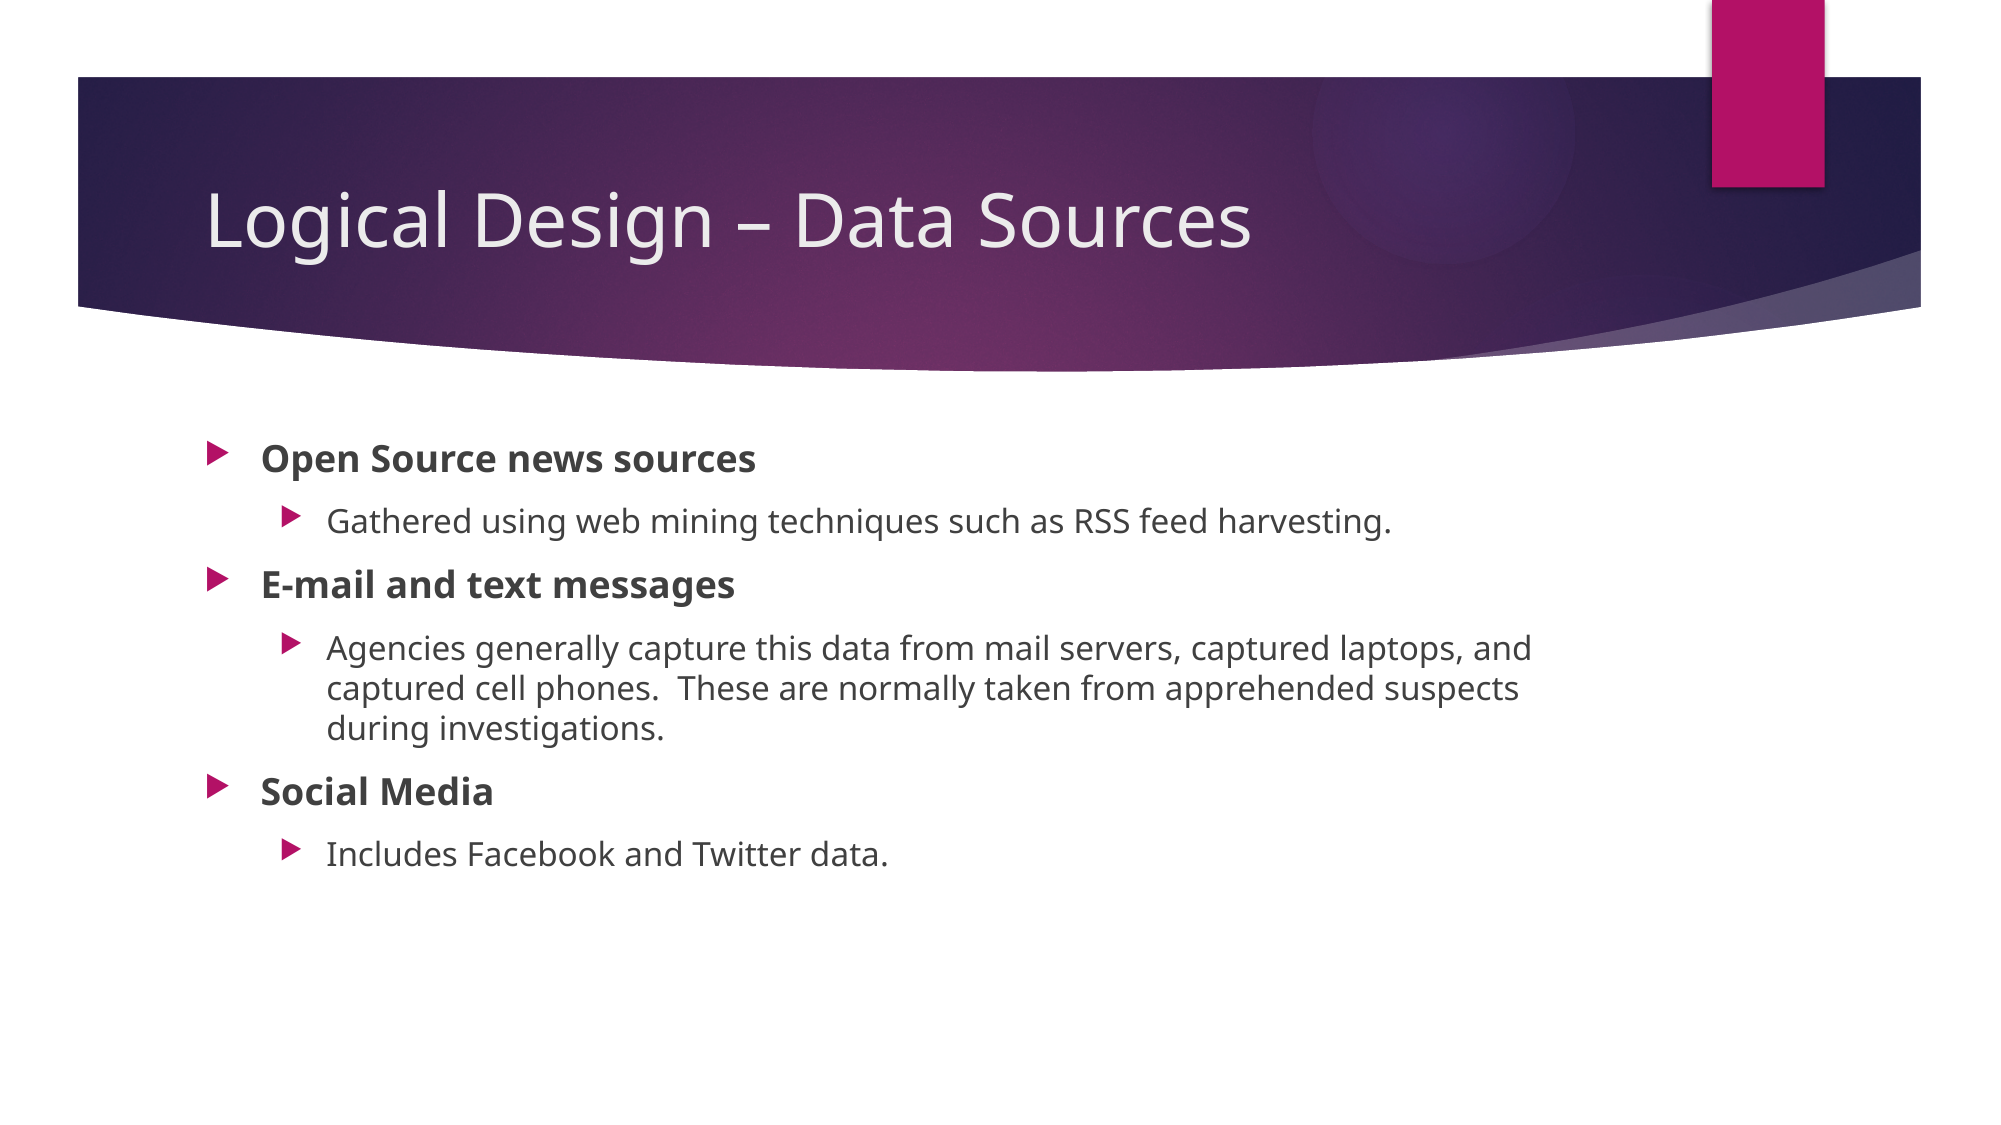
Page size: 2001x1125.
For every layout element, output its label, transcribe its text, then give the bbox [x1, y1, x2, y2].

title Logical Design – Data Sources [189, 159, 1627, 276]
list Open Source news sources Gathered using web mining techniques such as RSS feed harvesting. E-mail and text messages Agencies generally capture this data from mail servers, captured laptops, and captured cell phones. These are normally taken from apprehended suspects during investigations. Social Media Includes Facebook and Twitter data. [189, 427, 1638, 988]
